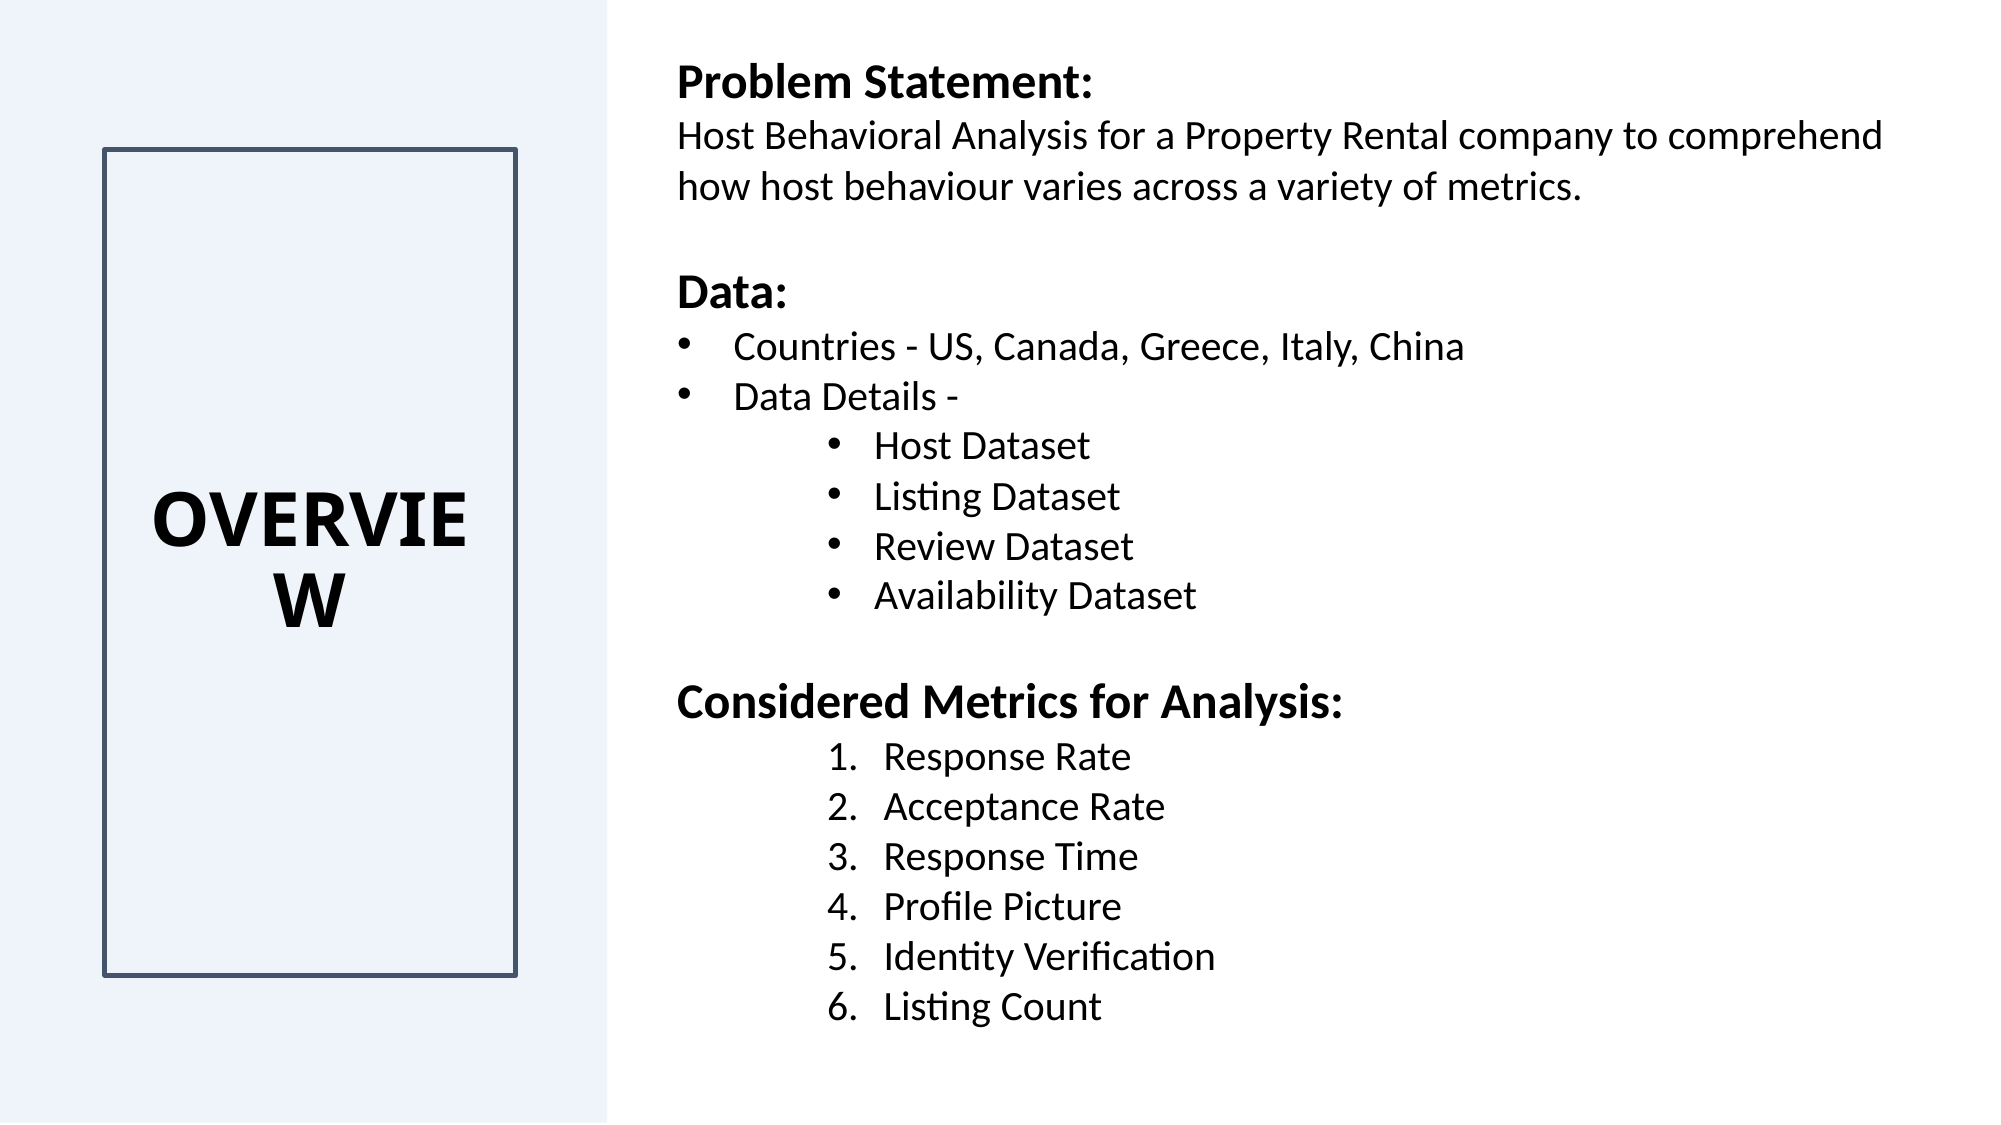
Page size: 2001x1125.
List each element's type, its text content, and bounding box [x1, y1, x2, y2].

title OVERVIEW [102, 147, 518, 978]
text_box Problem Statement: Host Behavioral Analysis for a Property Rental company to comprehend how host behaviour varies across a variety of metrics. Data: Countries - US, Canada, Greece, Italy, China Data Details - Host Dataset Listing Dataset Review Dataset Availability Dataset Considered Metrics for Analysis: Response Rate Acceptance Rate Response Time Profile Picture Identity Verification Listing Count [662, 40, 1971, 1036]
